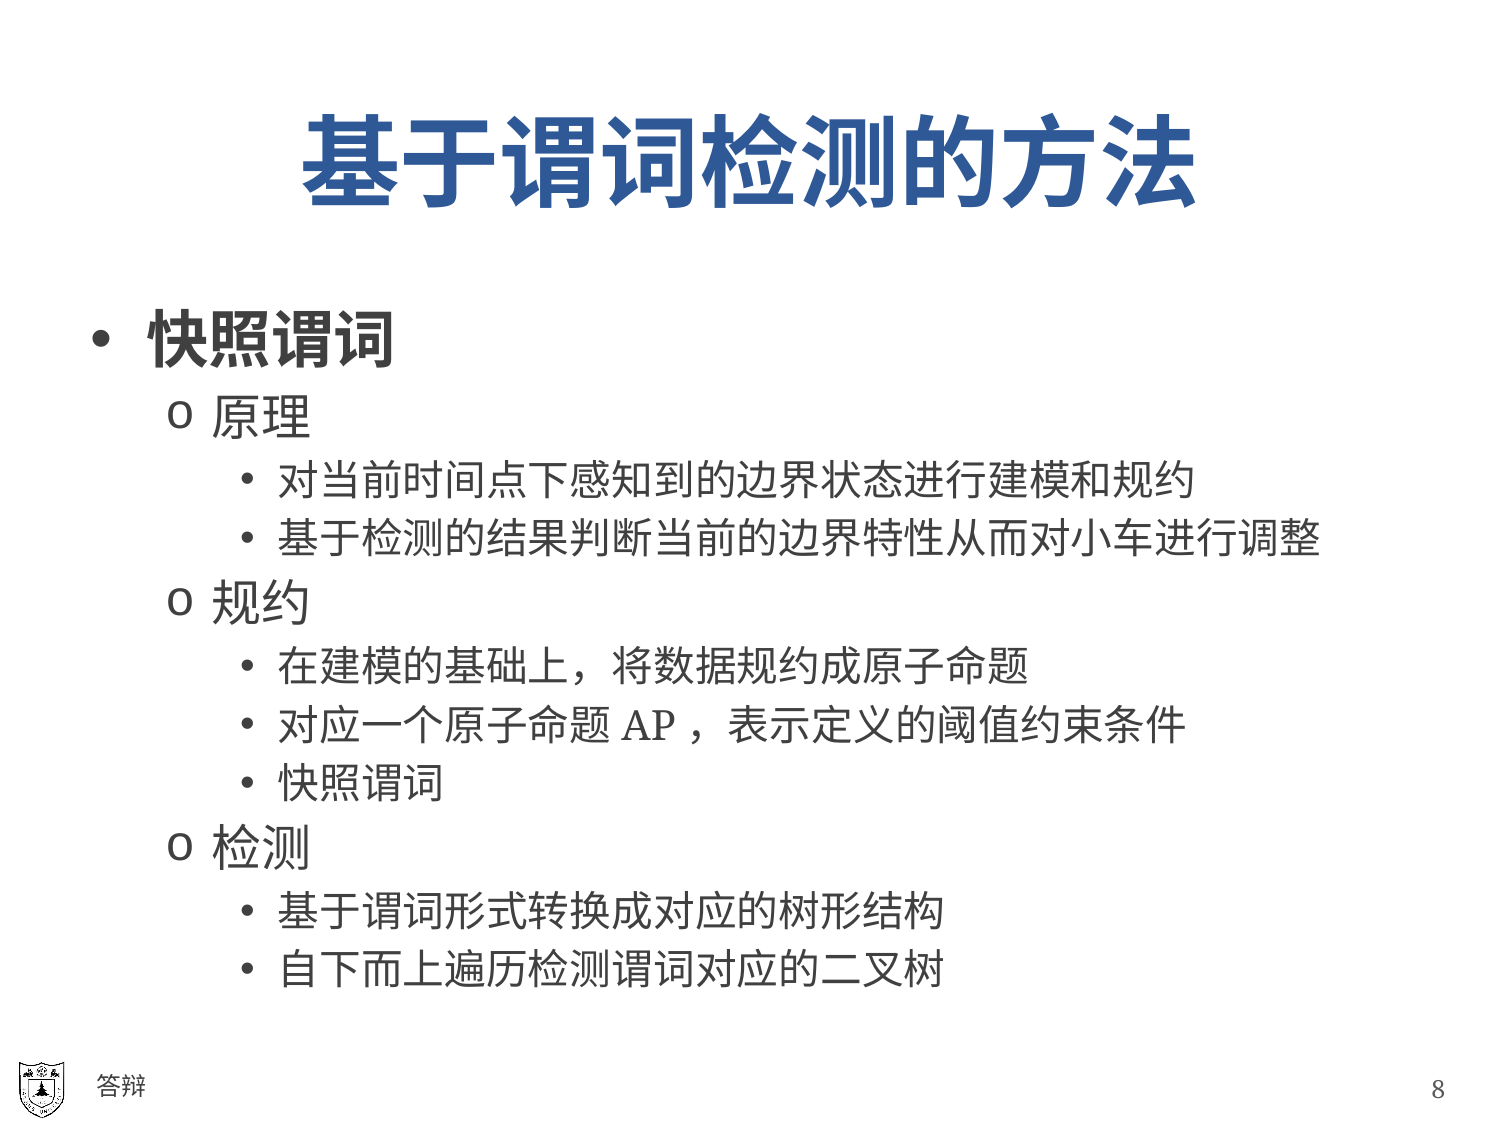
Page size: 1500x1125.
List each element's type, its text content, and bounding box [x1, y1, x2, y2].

slide_number 7 [1426, 1061, 1495, 1121]
picture [17, 1061, 65, 1118]
title 基于谓词检测的方法 [75, 54, 1425, 228]
footer 答辩 [88, 1058, 757, 1119]
